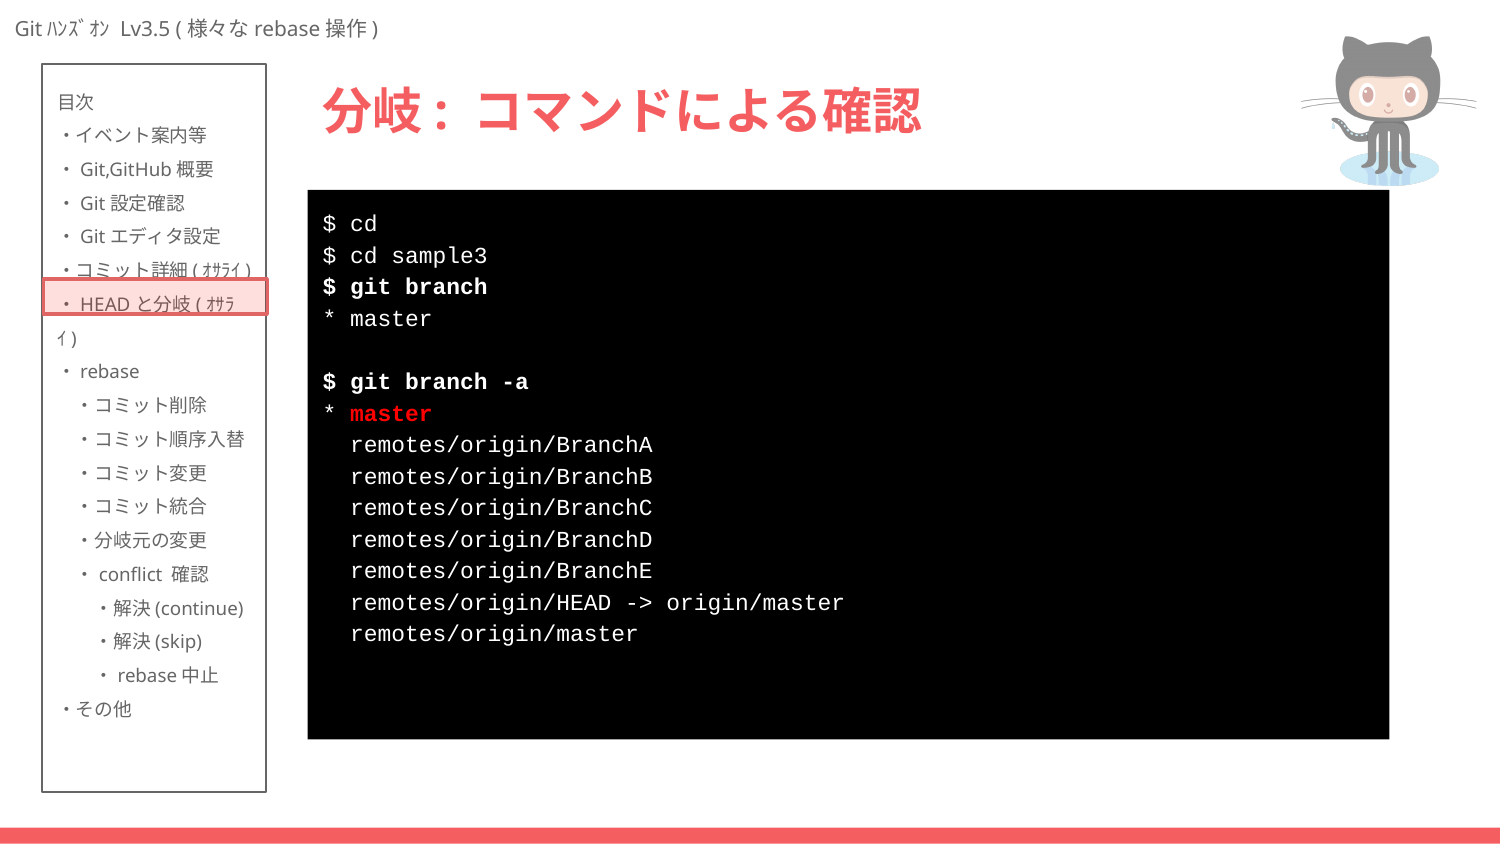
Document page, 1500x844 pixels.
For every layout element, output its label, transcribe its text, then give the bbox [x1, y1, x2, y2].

title 分岐: コマンドによる確認 [307, 64, 1449, 161]
text_box [43, 278, 268, 314]
list $ cd $ cd sample3 $ git branch * master $ git branch -a * master remotes/origin/BranchA remotes/origin/BranchB remotes/origin/BranchC remotes/origin/BranchD remotes/origin/BranchE remotes/origin/HEAD -> origin/master remotes/origin/master [307, 189, 1390, 740]
